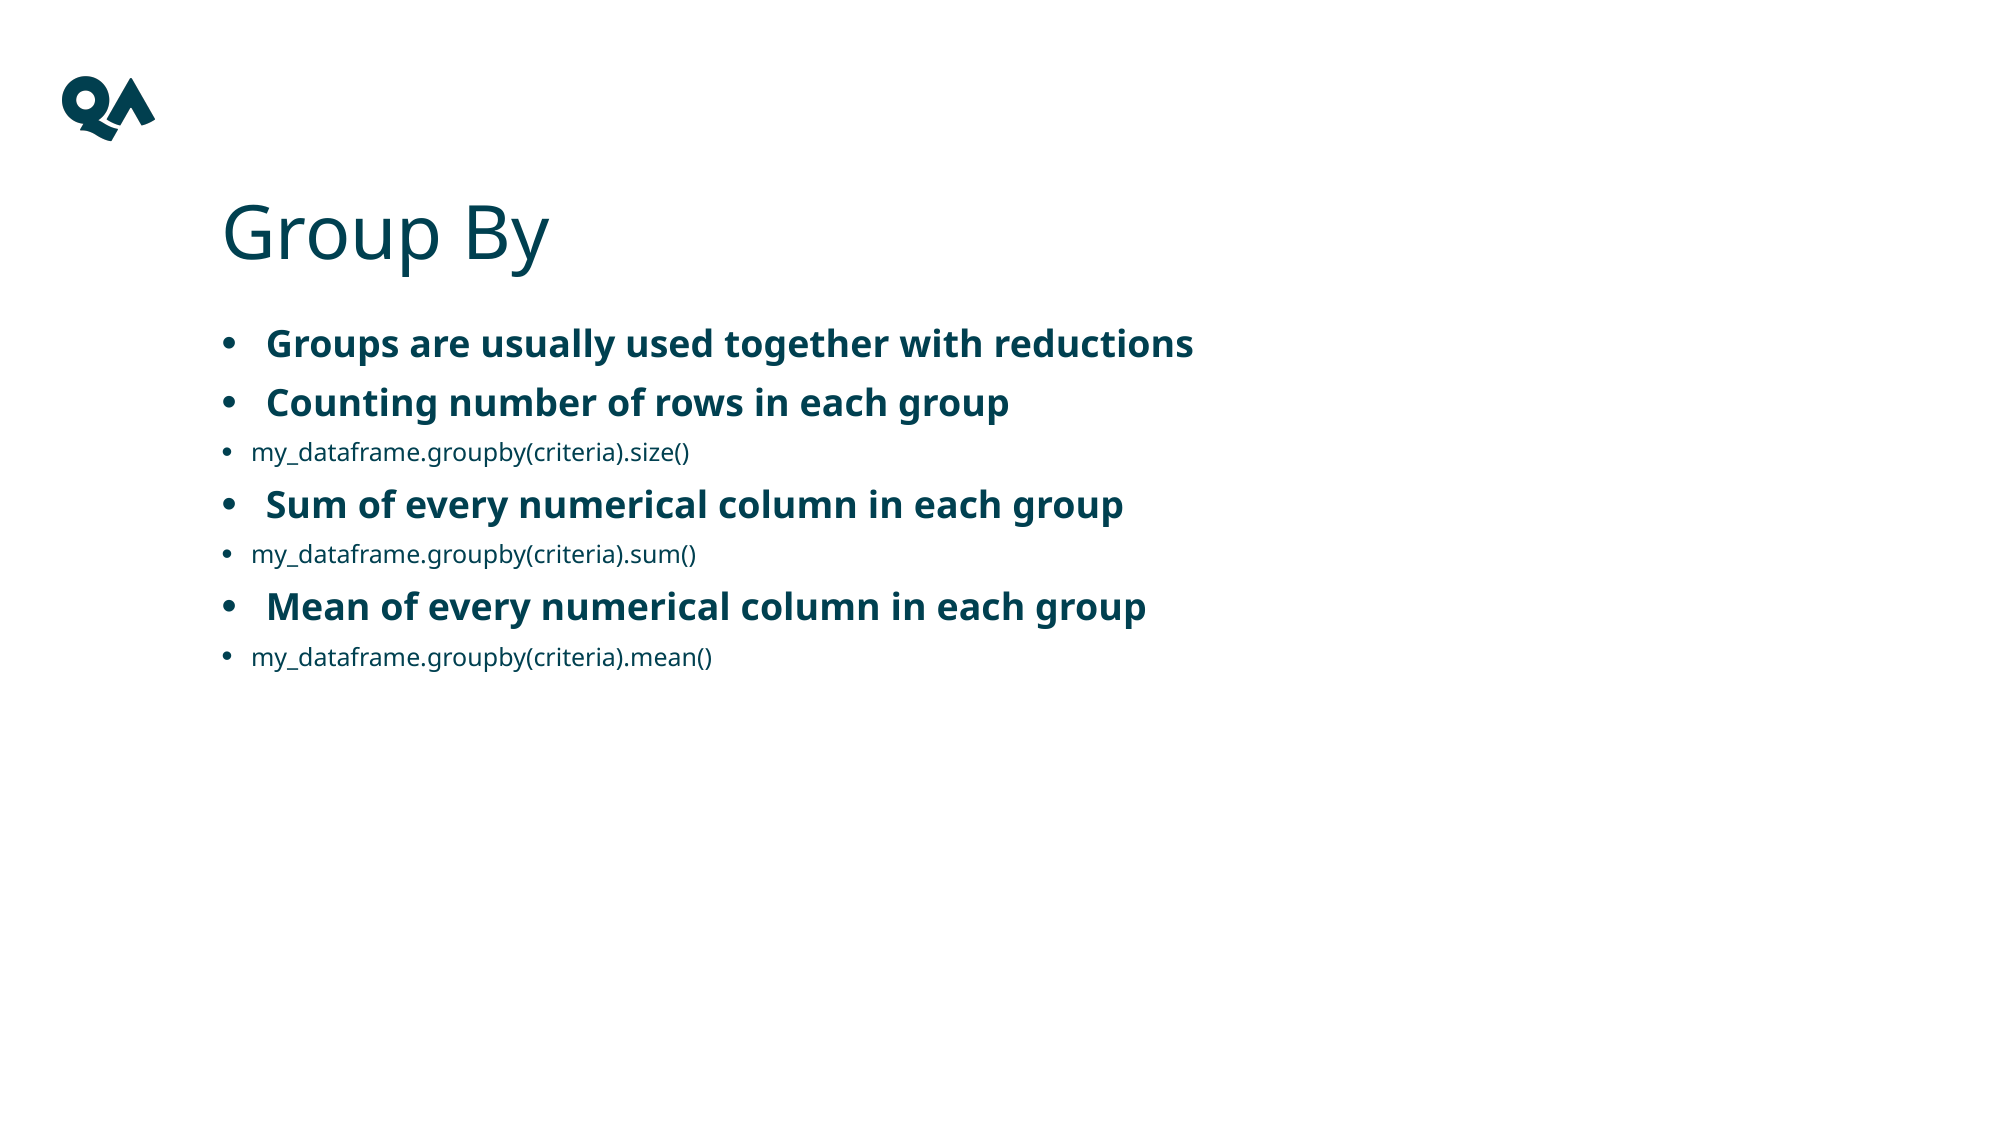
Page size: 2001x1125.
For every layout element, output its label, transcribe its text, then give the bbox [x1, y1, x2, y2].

title Group By [221, 186, 1779, 300]
list Groups are usually used together with reductions Counting number of rows in each group my_dataframe.groupby(criteria).size() Sum of every numerical column in each group my_dataframe.groupby(criteria).sum() Mean of every numerical column in each group my_dataframe.groupby(criteria).mean() [221, 318, 1779, 1014]
picture [44, 61, 173, 153]
